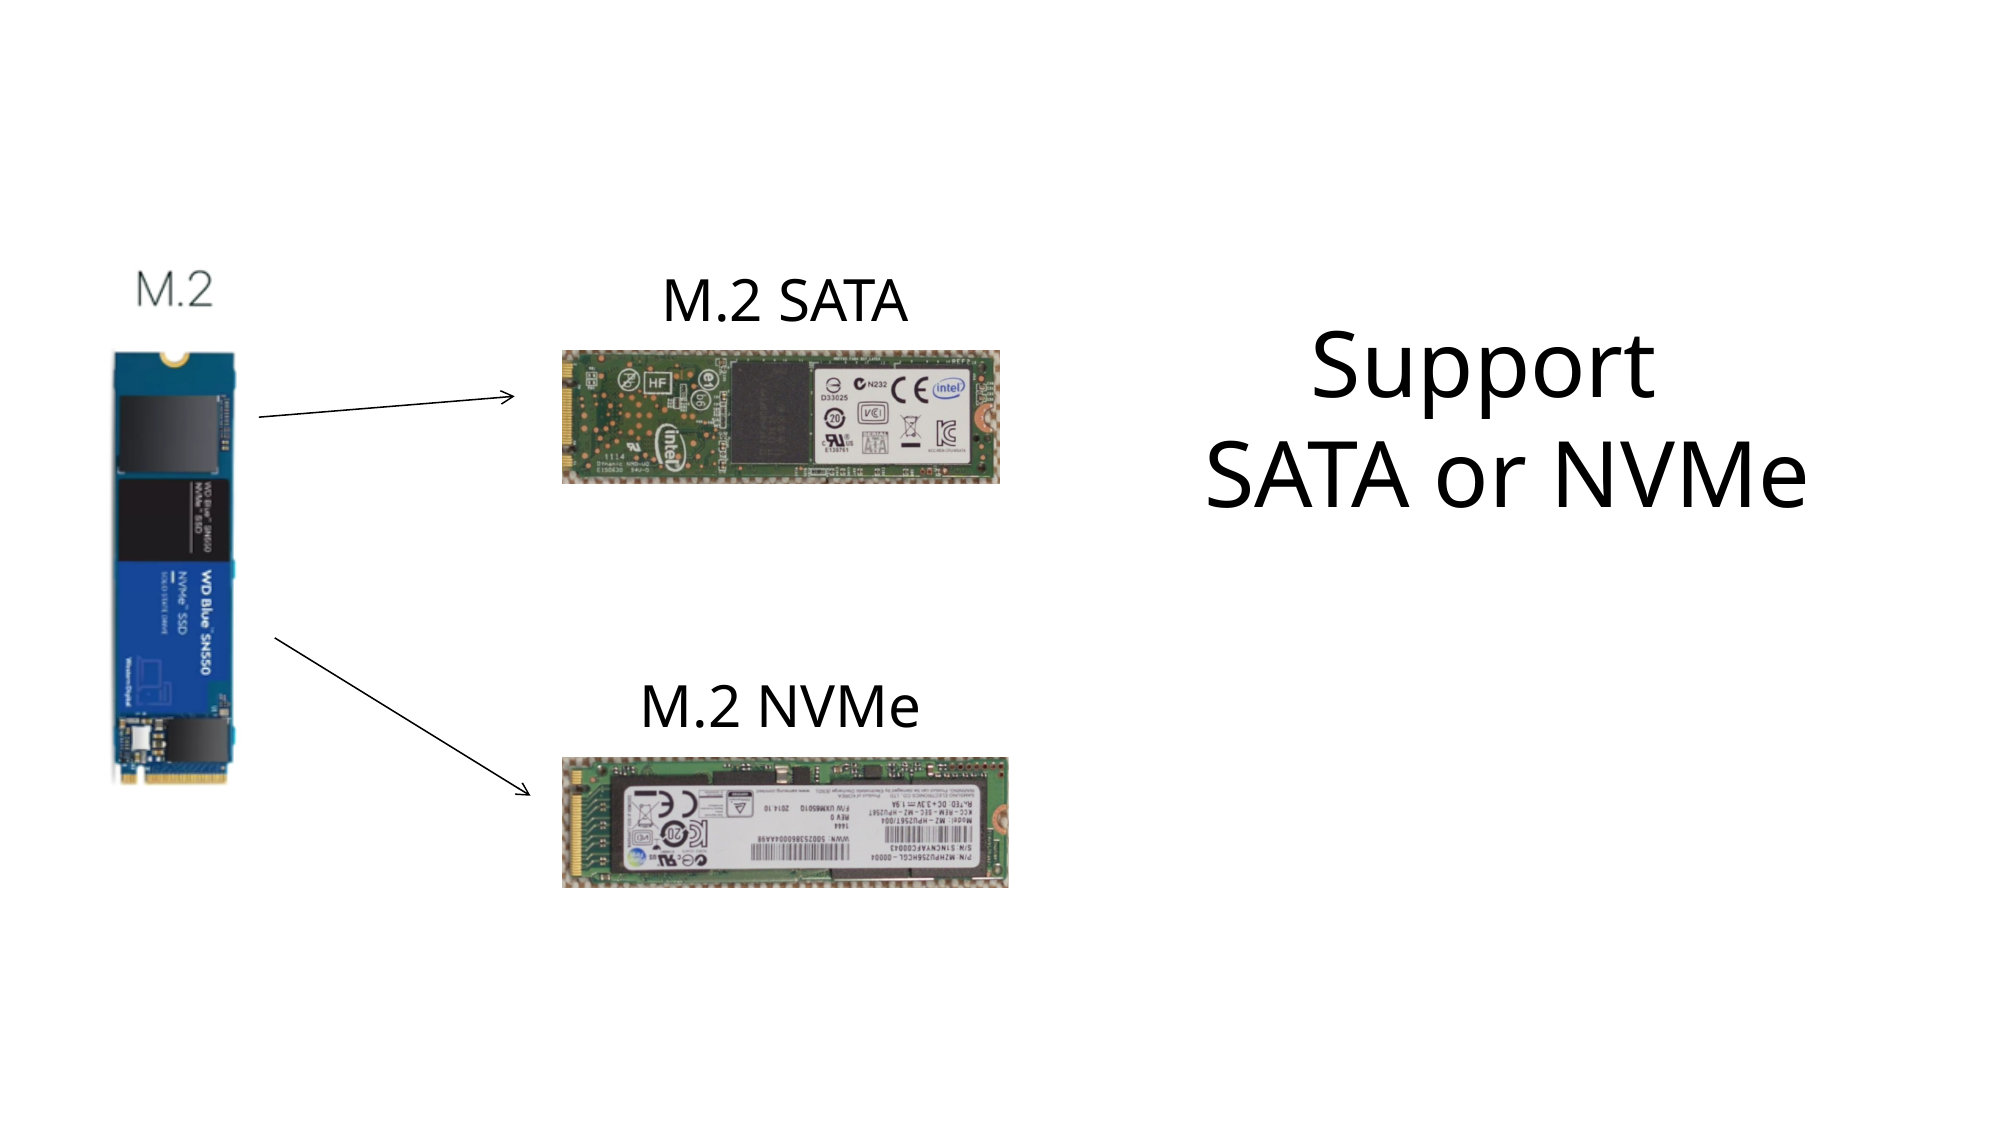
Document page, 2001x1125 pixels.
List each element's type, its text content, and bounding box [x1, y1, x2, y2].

text_box M.2 SATA [599, 255, 714, 341]
text_box M.2 SATA [848, 255, 971, 341]
text_box M.2 NVMe [851, 662, 967, 747]
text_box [274, 637, 531, 796]
text_box Support SATA or NVMe [933, 298, 2000, 534]
picture [562, 198, 1009, 1046]
text_box M.2 NVMe [595, 662, 720, 747]
picture [61, 211, 292, 823]
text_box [258, 396, 515, 418]
